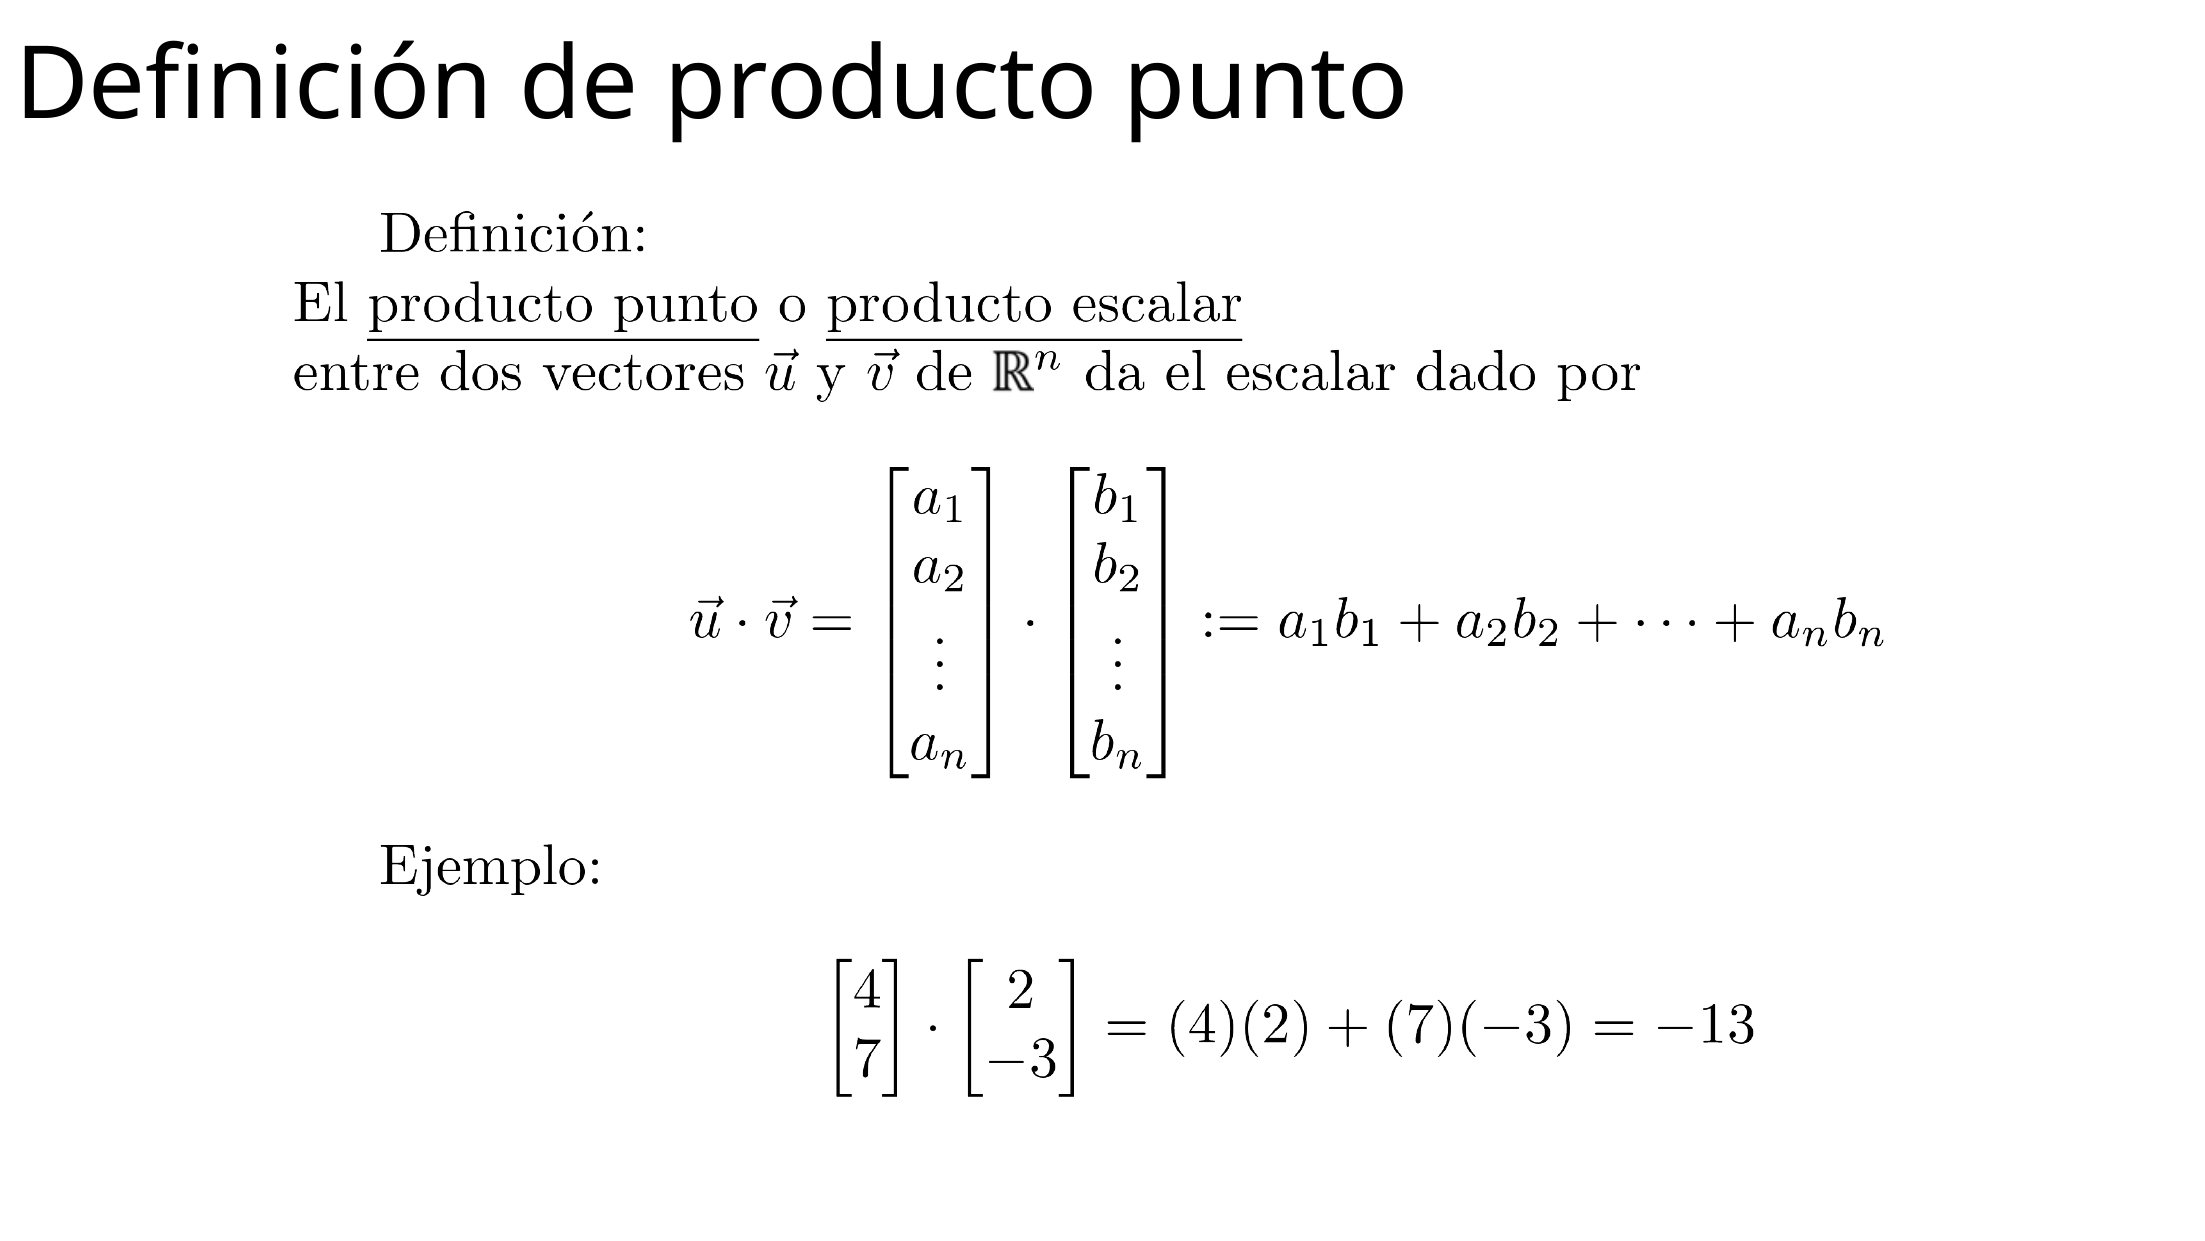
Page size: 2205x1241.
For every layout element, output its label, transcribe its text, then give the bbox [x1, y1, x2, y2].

title Definición de producto punto [0, 0, 1488, 190]
picture [294, 211, 1884, 1097]
